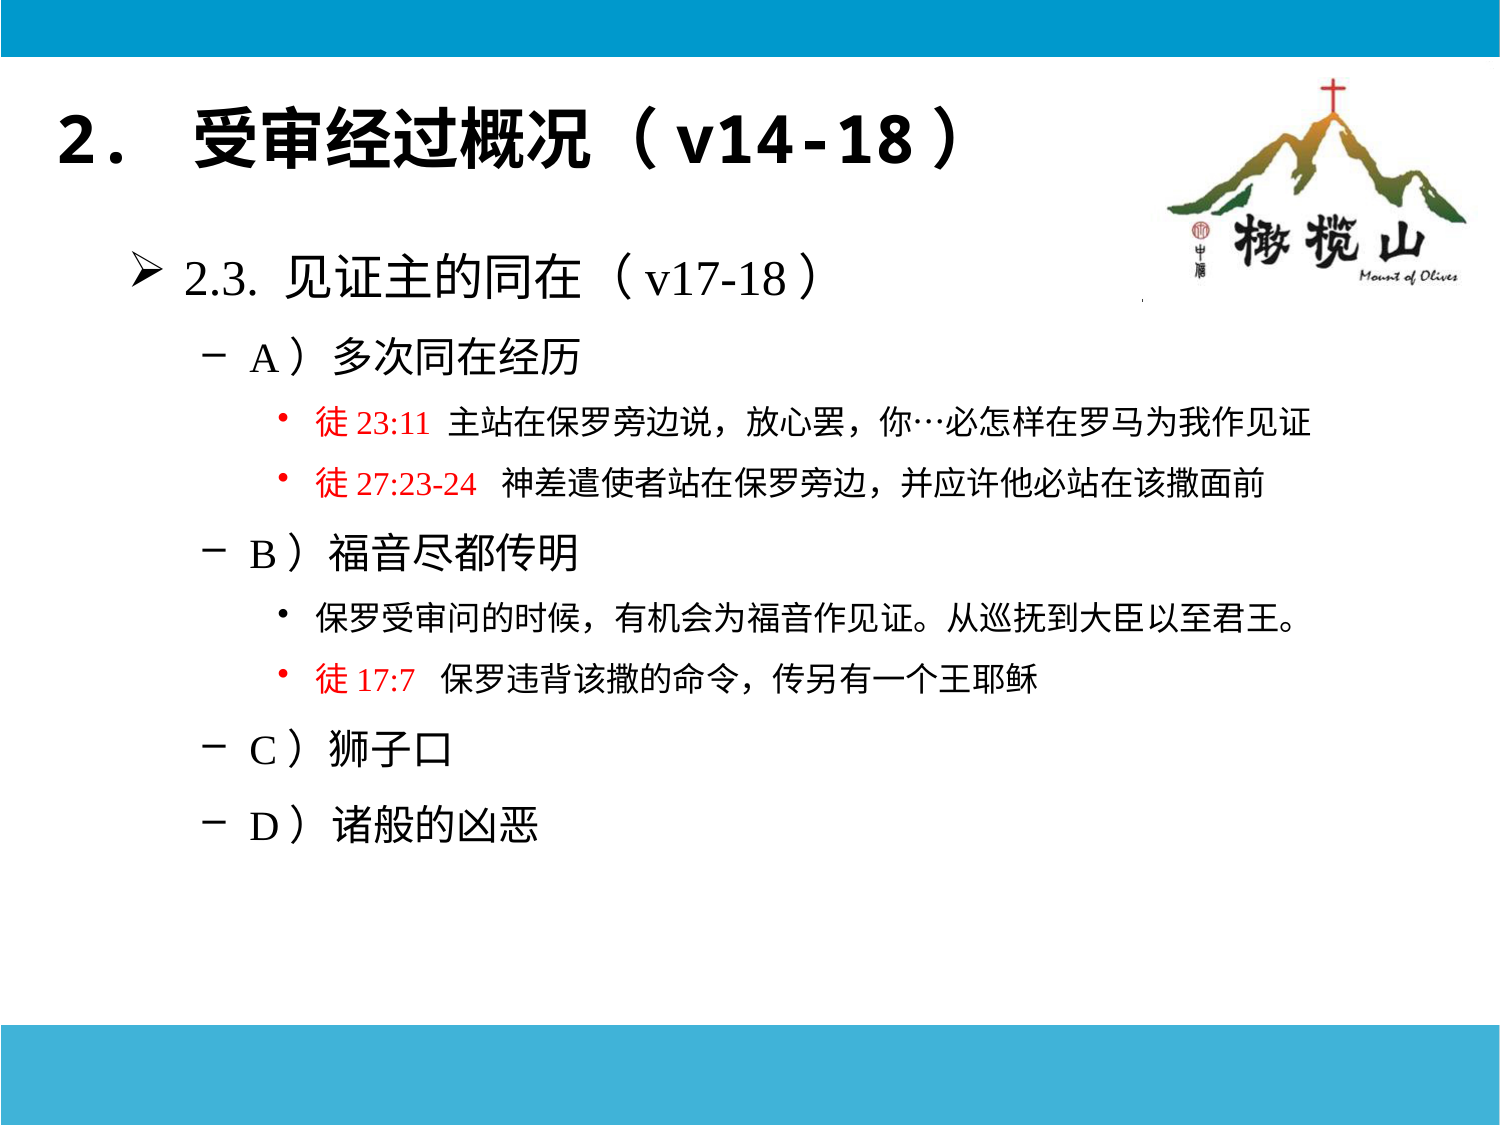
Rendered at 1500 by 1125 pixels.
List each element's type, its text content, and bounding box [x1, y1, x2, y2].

list 2.3. 见证主的同在（v17-18） A）多次同在经历 徒23:11 主站在保罗旁边说，放心罢，你…必怎样在罗马为我作见证 徒27:23-24 神差遣使者站在保罗旁边，并应许他必站在该撒面前 B）福音尽都传明 保罗受审问的时候，有机会为福音作见证。从巡抚到大臣以至君王。 徒17:7 保罗违背该撒的命令，传另有一个王耶稣 C）狮子口 D）诸般的凶恶 [112, 208, 1338, 934]
picture [1141, 61, 1494, 303]
picture [0, 1024, 1500, 1125]
title 2. 受审经过概况（v14-18） [41, 65, 1093, 209]
